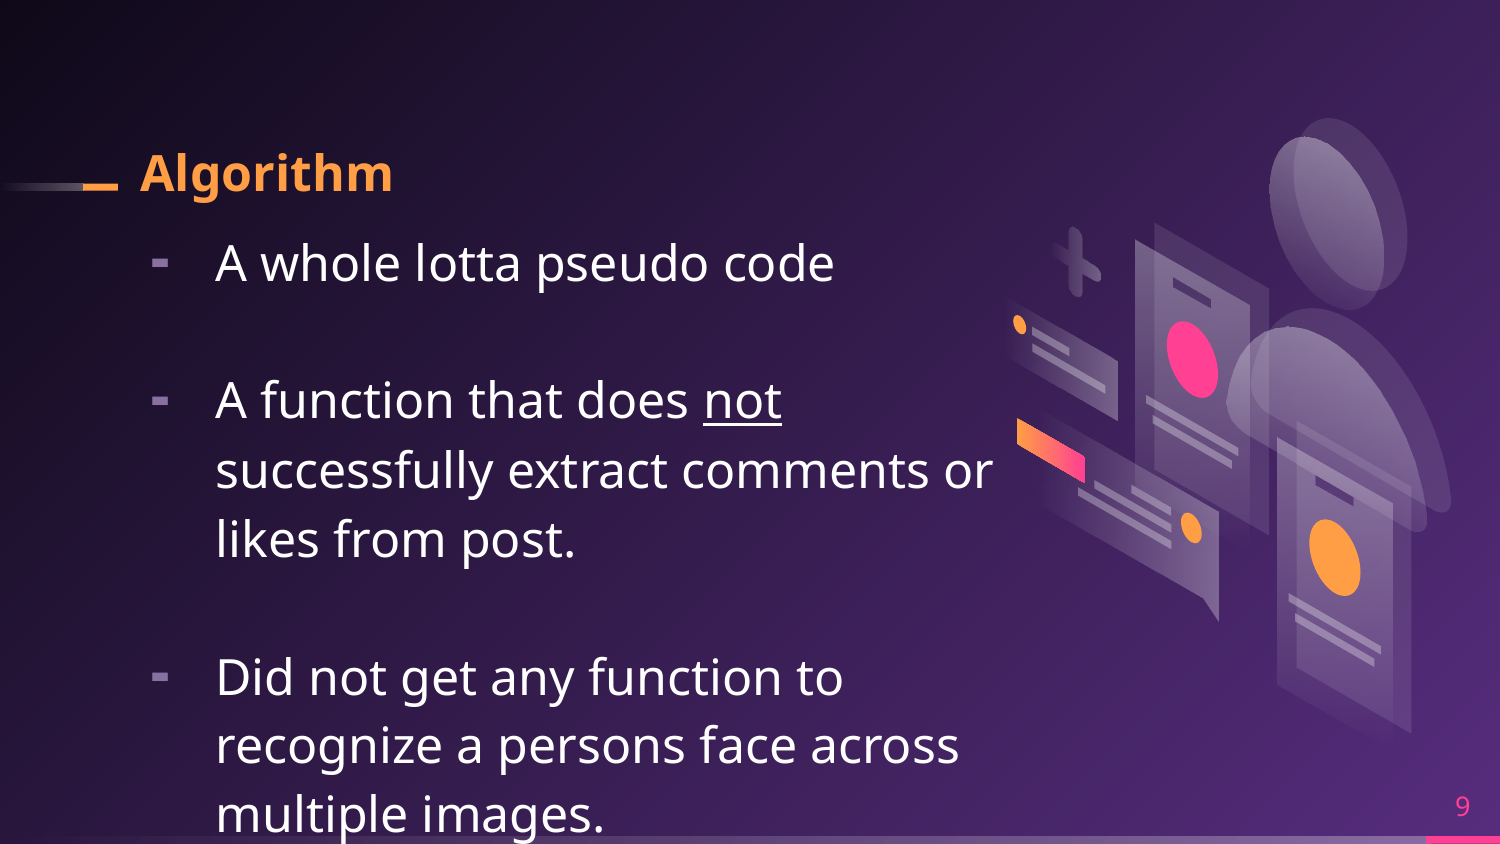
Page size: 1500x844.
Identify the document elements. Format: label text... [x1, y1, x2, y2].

title Algorithm [140, 137, 997, 203]
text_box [1002, 117, 1452, 751]
list A whole lotta pseudo code A function that does not successfully extract comments or likes from post. Did not get any function to recognize a persons face across multiple images. [140, 222, 1011, 780]
slide_number 9 [1426, 779, 1500, 837]
